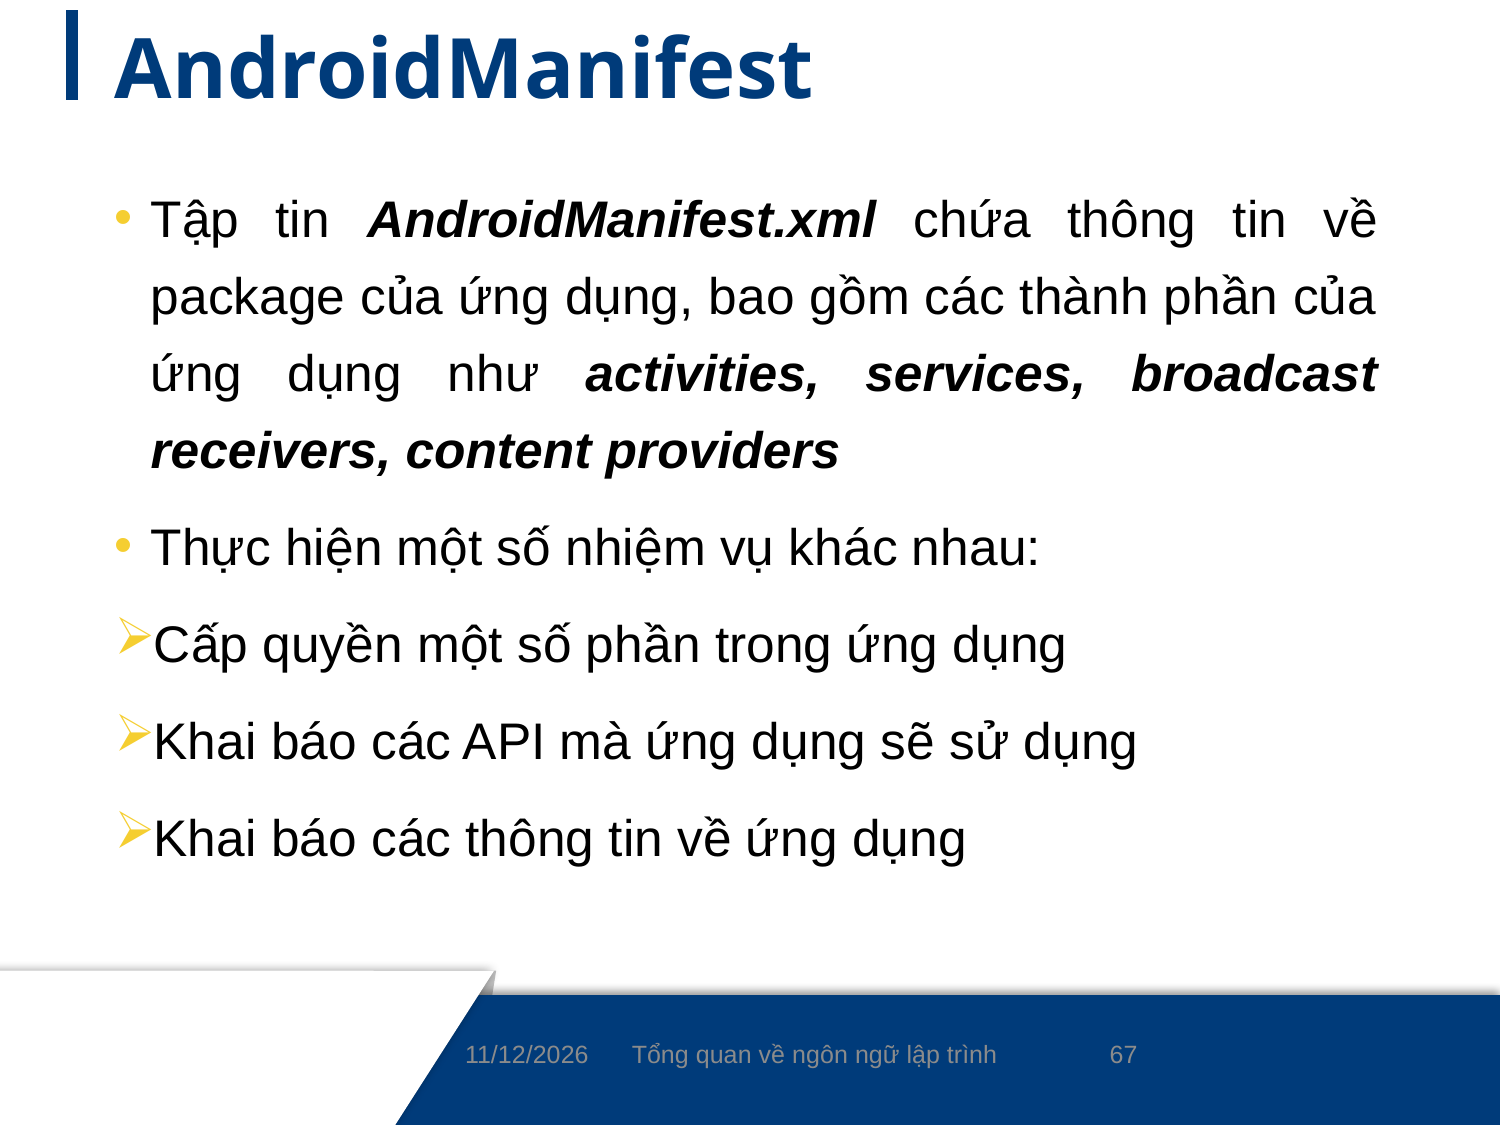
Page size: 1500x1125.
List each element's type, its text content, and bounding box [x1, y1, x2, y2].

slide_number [450, 1023, 561, 1084]
footer Tổng quan về ngôn ngữ lập trình [561, 1023, 815, 1084]
slide_number 67 [815, 1023, 1153, 1084]
title AndroidManifest [99, 5, 1394, 138]
list Tập tin AndroidManifest.xml chứa thông tin về package của ứng dụng, bao gồm các thành phần của ứng dụng như activities, services, broadcast receivers, content providers Thực hiện một số nhiệm vụ khác nhau: Cấp quyền một số phần trong ứng dụng Khai báo các API mà ứng dụng sẽ sử dụng Khai báo các thông tin về ứng dụng [99, 162, 1394, 882]
